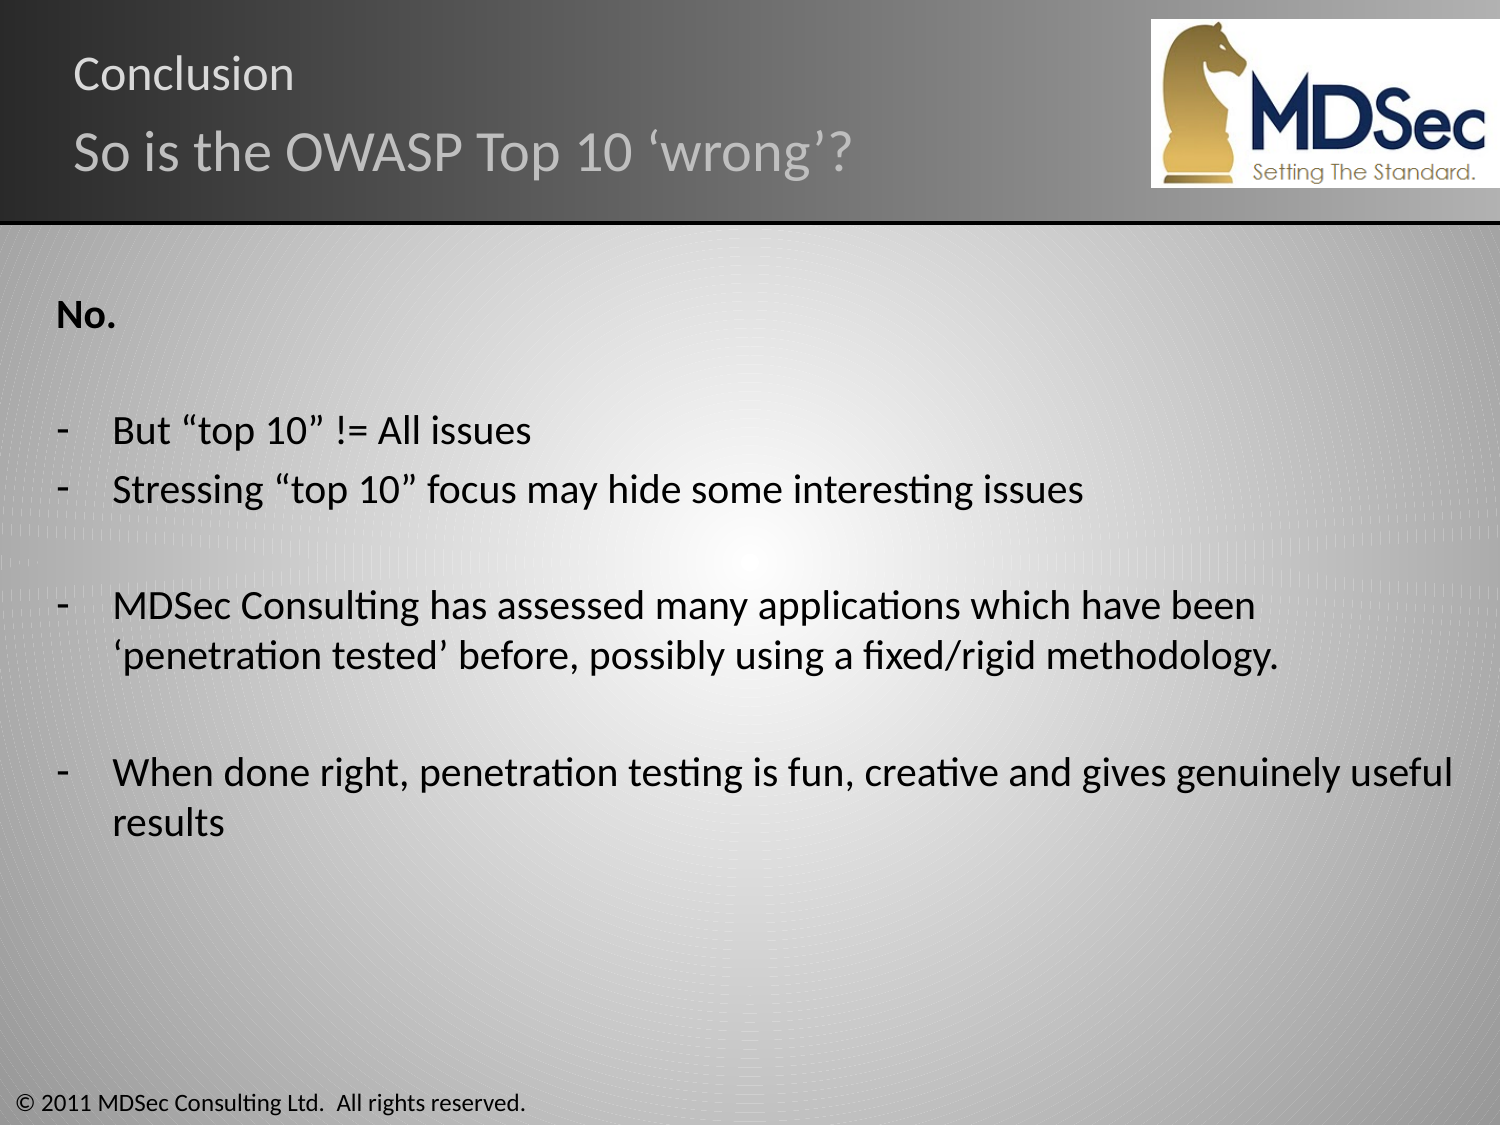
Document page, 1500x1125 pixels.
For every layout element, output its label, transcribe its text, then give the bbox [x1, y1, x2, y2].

picture [1151, 19, 1500, 188]
title Conclusion [58, 33, 1149, 105]
list So is the OWASP Top 10 ‘wrong’? [58, 105, 1149, 176]
list No. But “top 10” != All issues Stressing “top 10” focus may hide some interesting issues MDSec Consulting has assessed many applications which have been ‘penetration tested’ before, possibly using a fixed/rigid methodology. When done right, penetration testing is fun, creative and gives genuinely useful results [41, 278, 1471, 1065]
